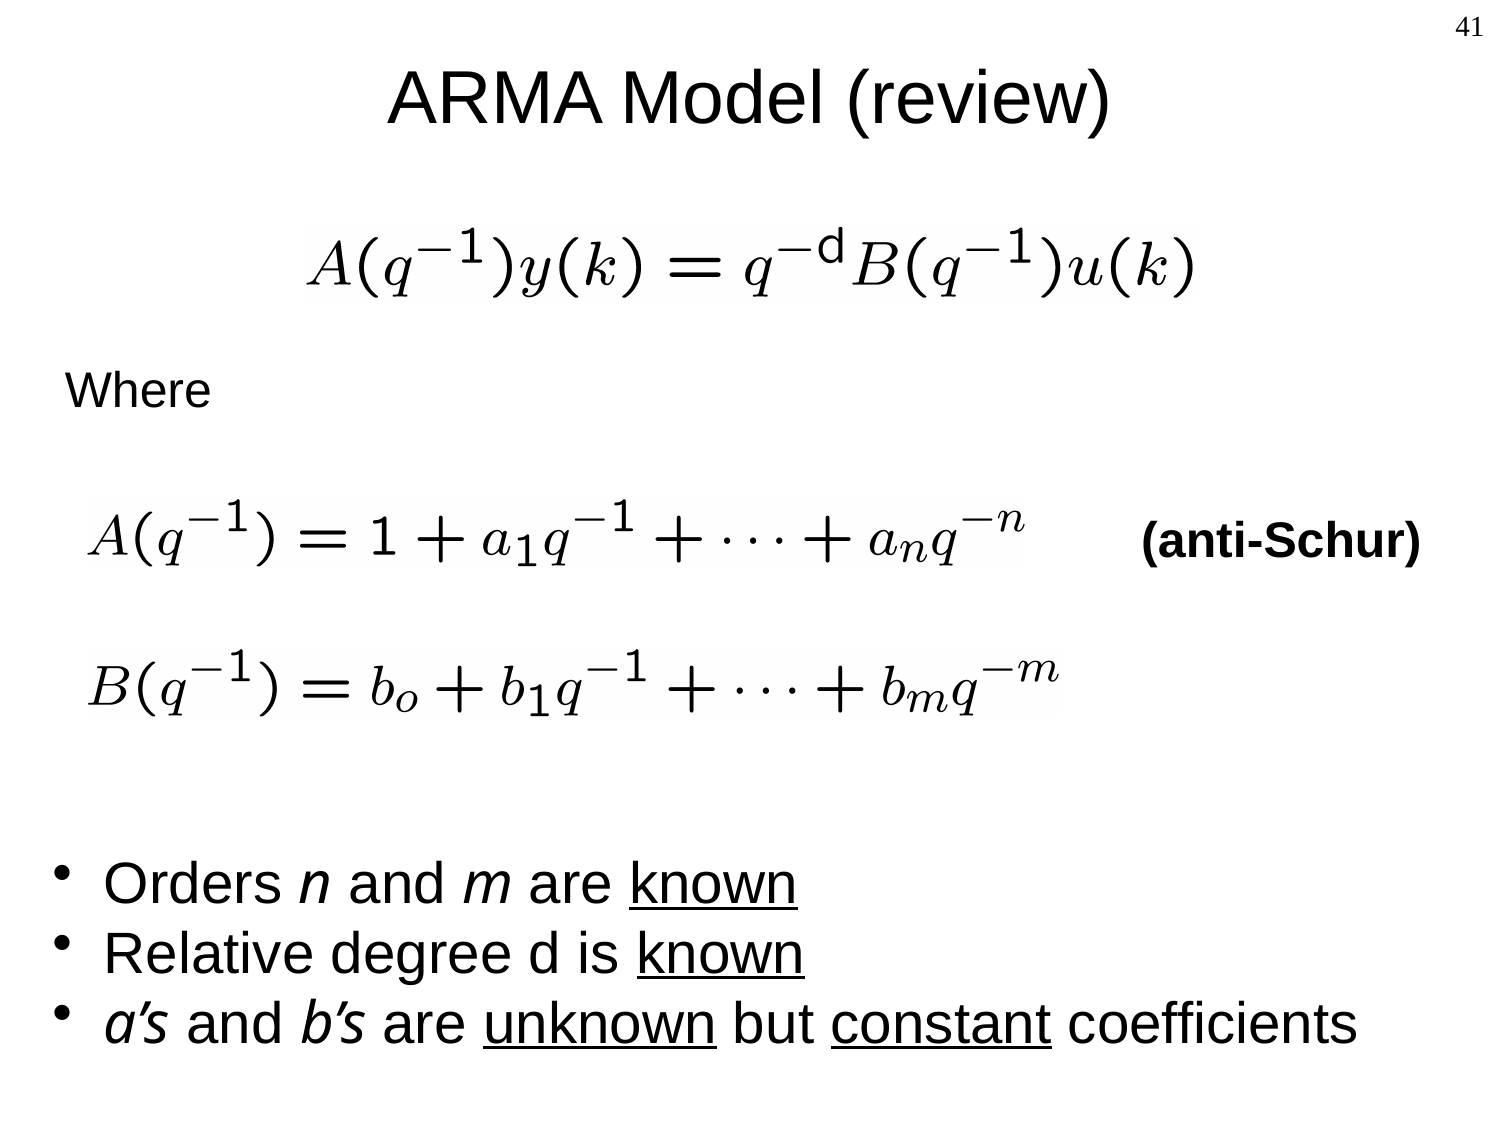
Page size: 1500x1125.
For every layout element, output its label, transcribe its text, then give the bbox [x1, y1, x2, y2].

text_box Where [50, 349, 1425, 509]
text_box Orders n and m are known Relative degree d is known a’s and b’s are unknown but constant coefficients [37, 837, 1413, 1063]
slide_number 41 [1388, 0, 1500, 76]
picture [87, 649, 1059, 718]
title ARMA Model (review) [112, 0, 1388, 188]
picture [305, 224, 1195, 299]
picture [87, 499, 1026, 568]
text_box (anti-Schur) [1126, 499, 1437, 575]
